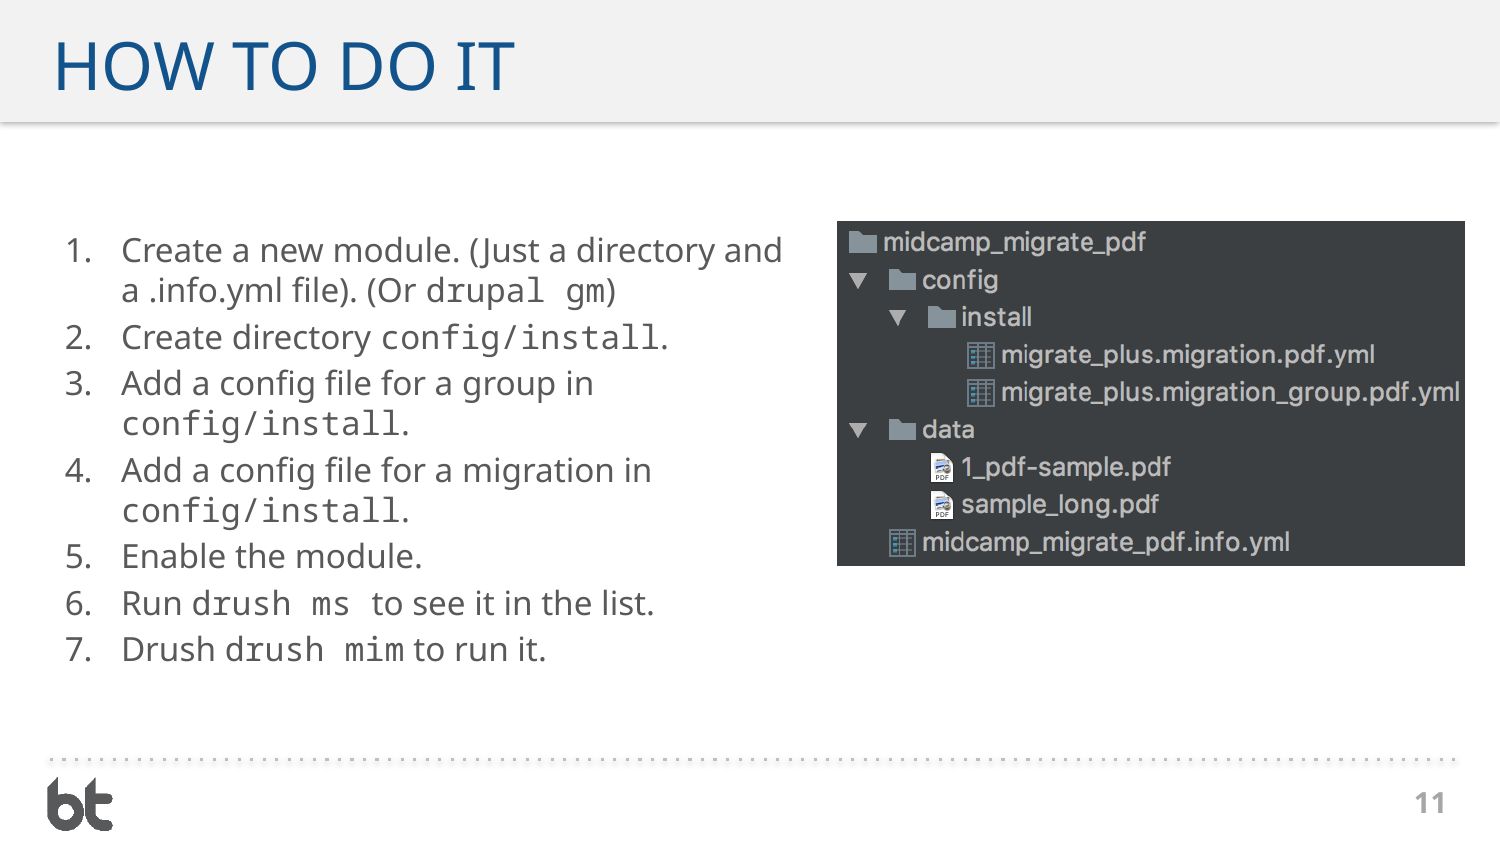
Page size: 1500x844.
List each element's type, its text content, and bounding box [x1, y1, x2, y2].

title How to do it [37, 0, 1388, 132]
slide_number 11 [1350, 782, 1463, 828]
list Create a new module. (Just a directory and a .info.yml file). (Or drupal gm) Create directory config/install. Add a config file for a group in config/install. Add a config file for a migration in config/install. Enable the module. Run drush ms to see it in the list. Drush drush mim to run it. [50, 221, 838, 685]
picture [37, 771, 122, 836]
picture [837, 221, 1465, 567]
